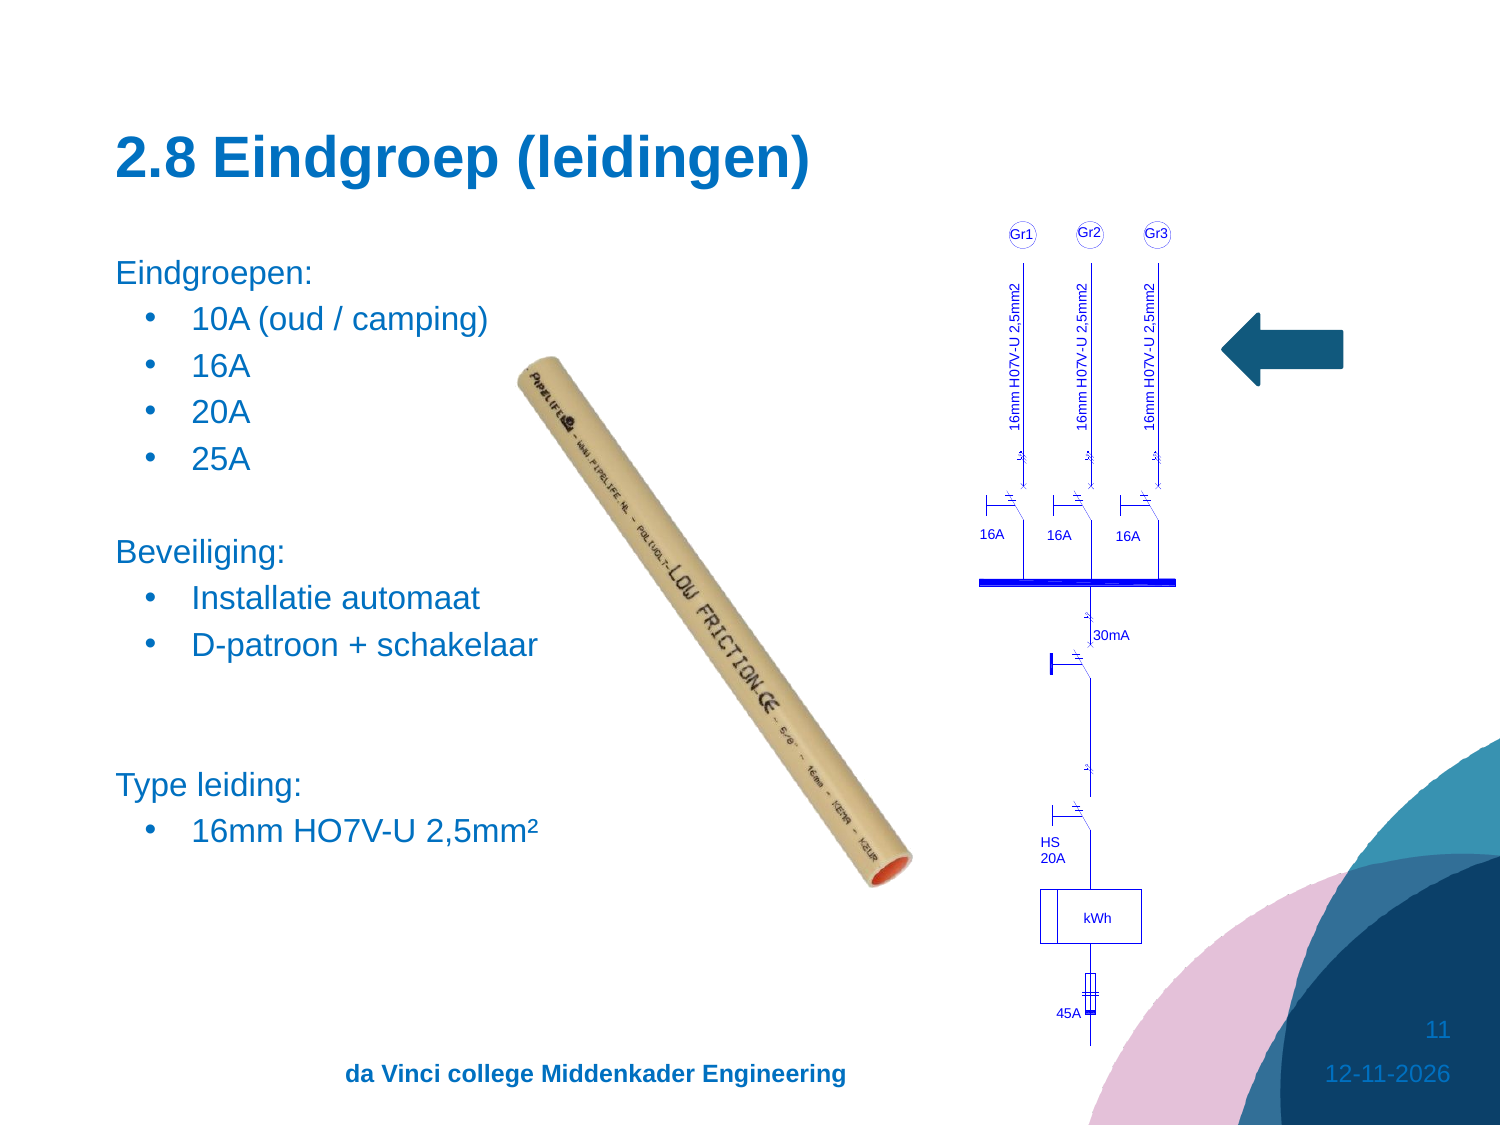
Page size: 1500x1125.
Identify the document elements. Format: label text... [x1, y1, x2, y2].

title 2.8 Eindgroep (leidingen) [100, 54, 1400, 197]
footer da Vinci college Middenkader Engineering [242, 1059, 951, 1103]
list Eindgroepen: 10A (oud / camping) 16A 20A 25A Beveiliging: Installatie automaat D-patroon + schakelaar Type leiding: 16mm HO7V-U 2,5mm² [100, 243, 945, 1059]
picture [43, 195, 1500, 1125]
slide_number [1116, 1059, 1467, 1103]
text_box [1221, 312, 1344, 387]
list Eindgroepen: 10A (oud / camping) 16A 20A 25A Beveiliging: Installatie automaat D-patroon + schakelaar Type leiding: 16mm HO7V-U 2,5mm² [1205, 243, 1483, 1059]
